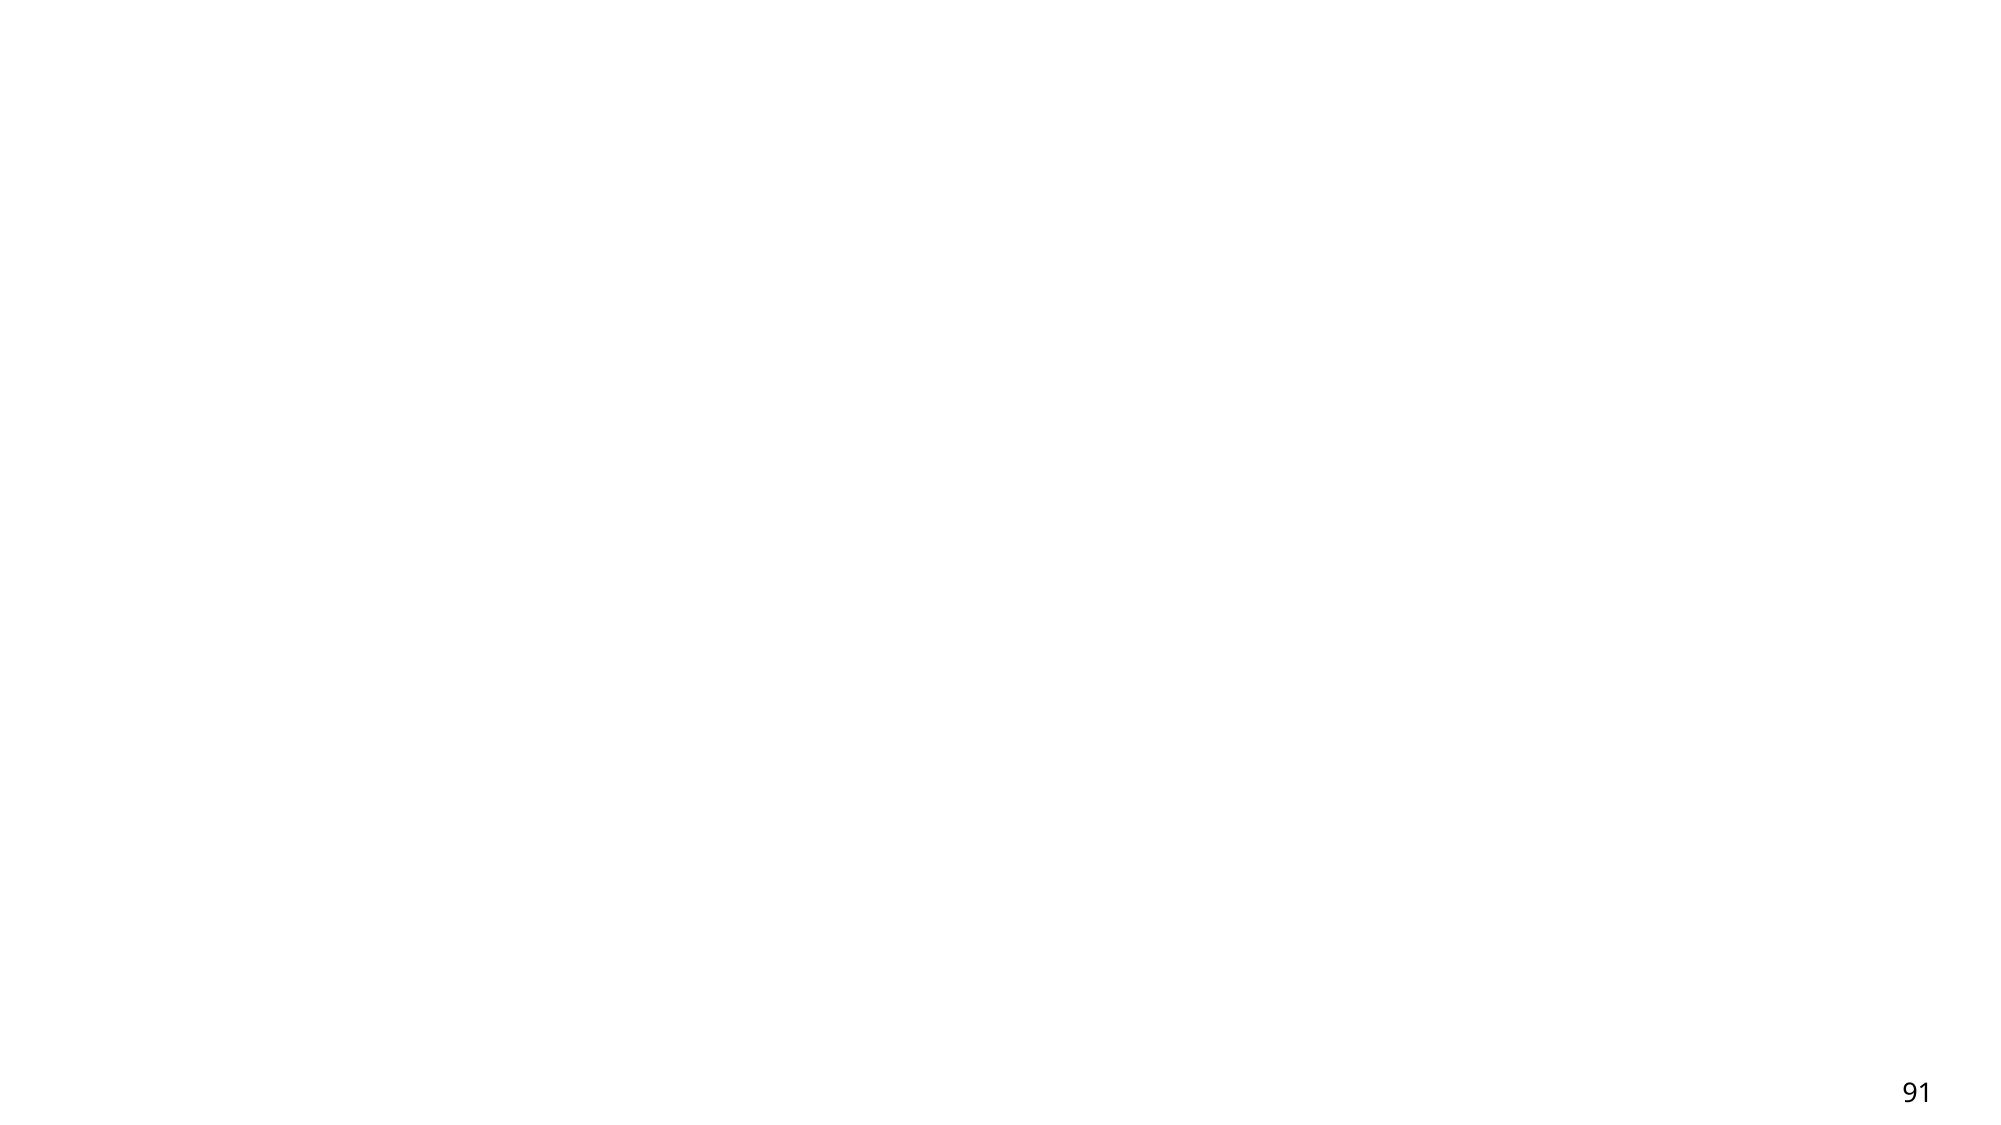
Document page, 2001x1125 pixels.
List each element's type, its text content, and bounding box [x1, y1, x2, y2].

text_box 91 [1887, 1068, 2000, 1125]
